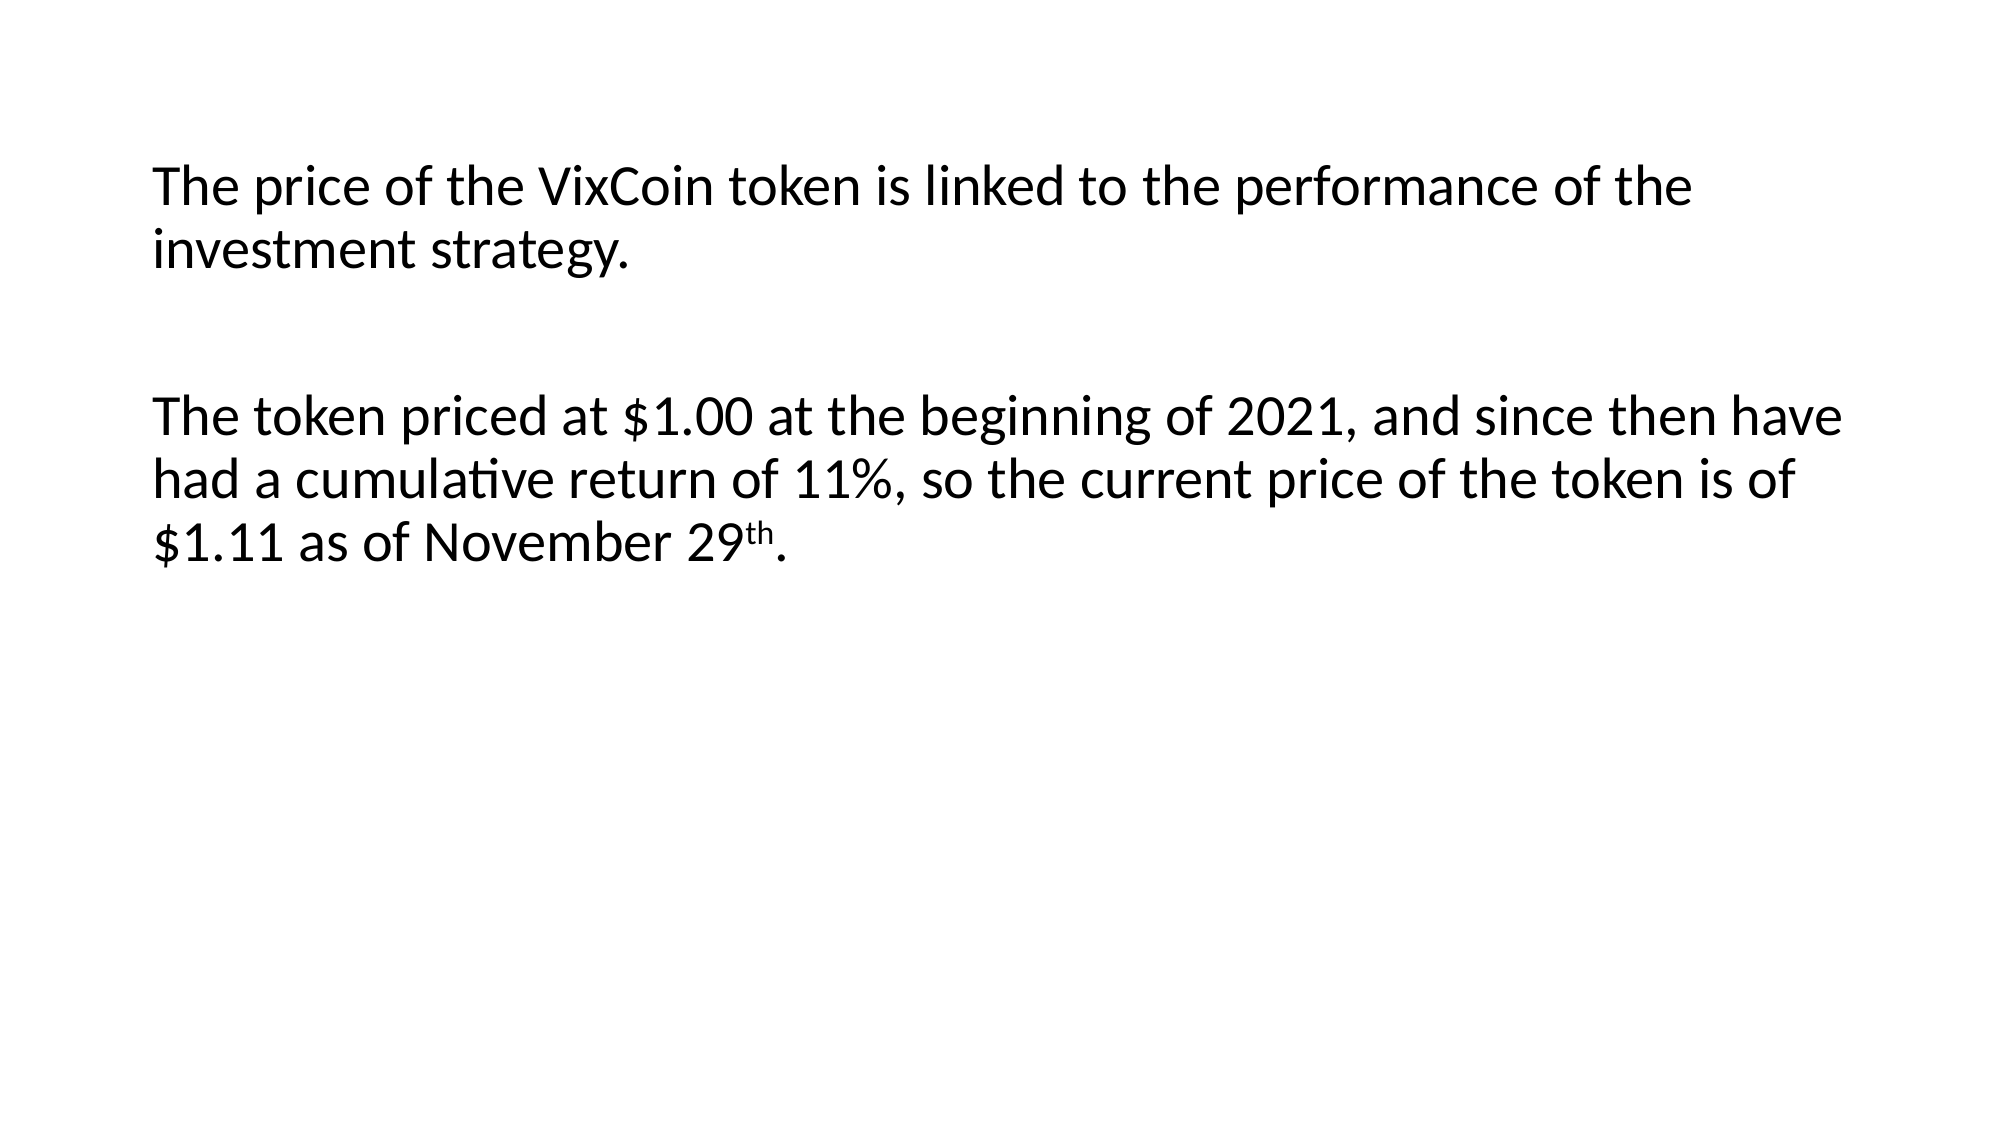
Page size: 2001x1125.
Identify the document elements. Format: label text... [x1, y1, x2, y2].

list The price of the VixCoin token is linked to the performance of the investment strategy. The token priced at $1.00 at the beginning of 2021, and since then have had a cumulative return of 11%, so the current price of the token is of $1.11 as of November 29th. [137, 147, 1863, 1014]
